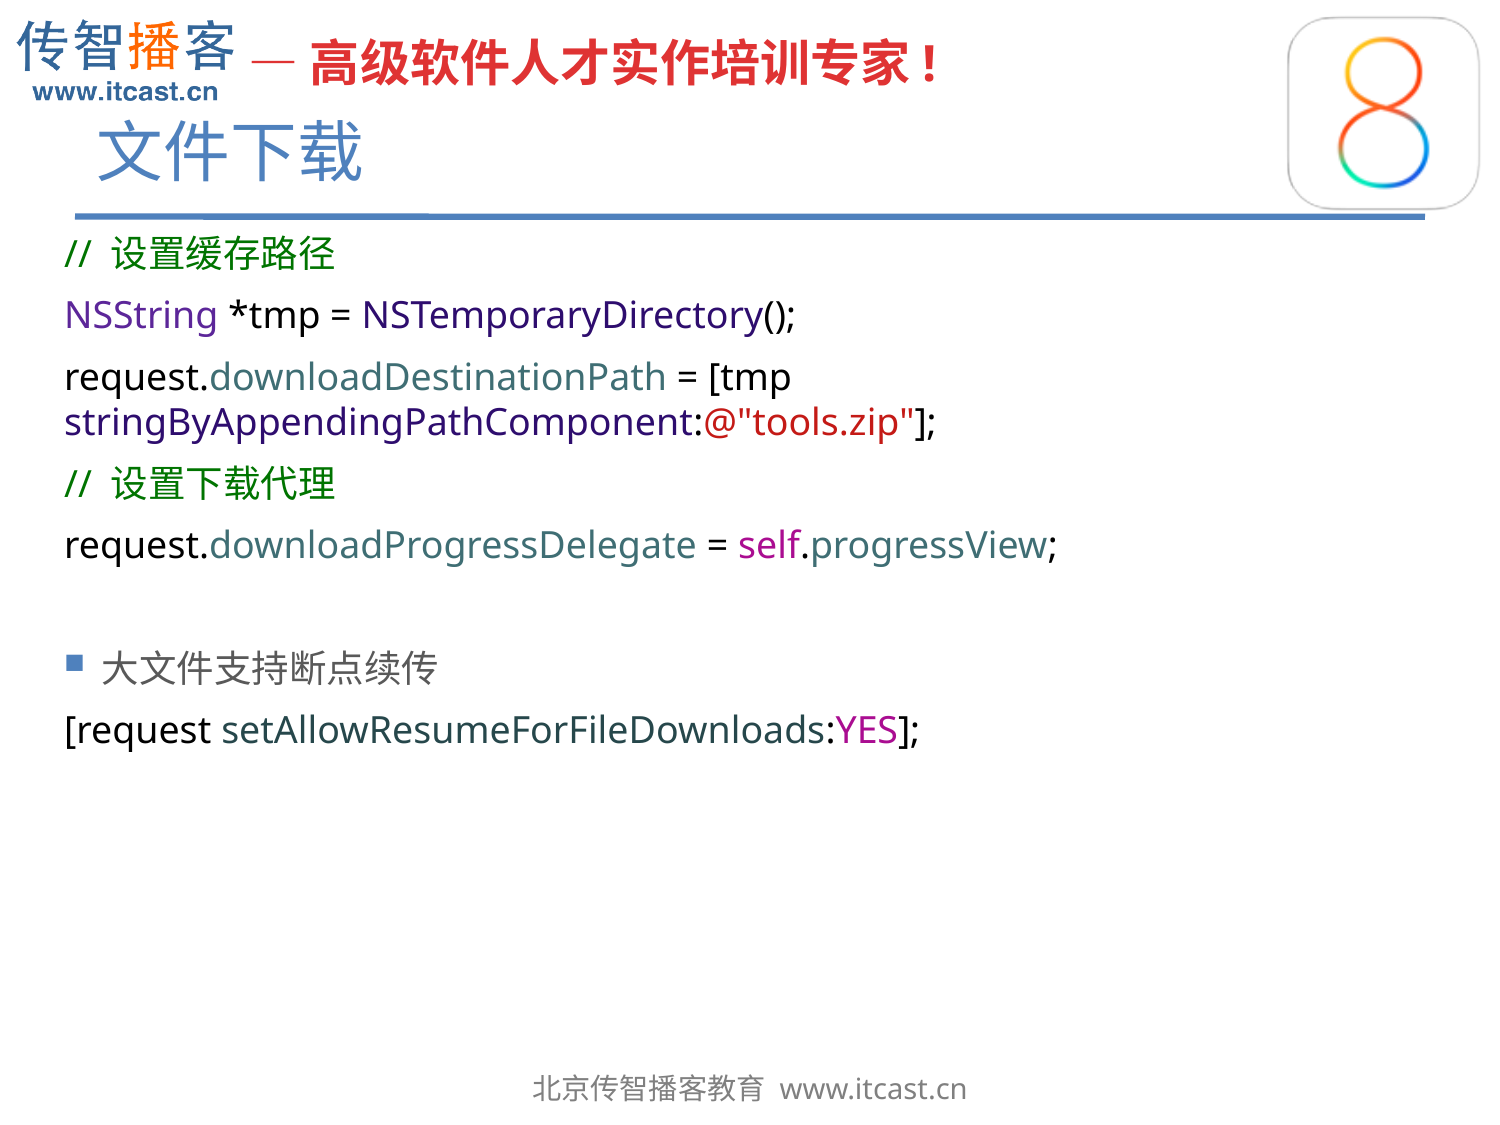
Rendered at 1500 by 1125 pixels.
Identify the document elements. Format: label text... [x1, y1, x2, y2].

picture [1270, 0, 1497, 227]
title 文件下载 [81, 102, 1416, 222]
picture [16, 19, 234, 101]
list // 设置缓存路径 NSString *tmp = NSTemporaryDirectory(); request.downloadDestinationPath = [tmp stringByAppendingPathComponent:@"tools.zip"]; // 设置下载代理 request.downloadProgressDelegate = self.progressView; 大文件支持断点续传 [request setAllowResumeForFileDownloads:YES]; [49, 222, 1461, 1012]
